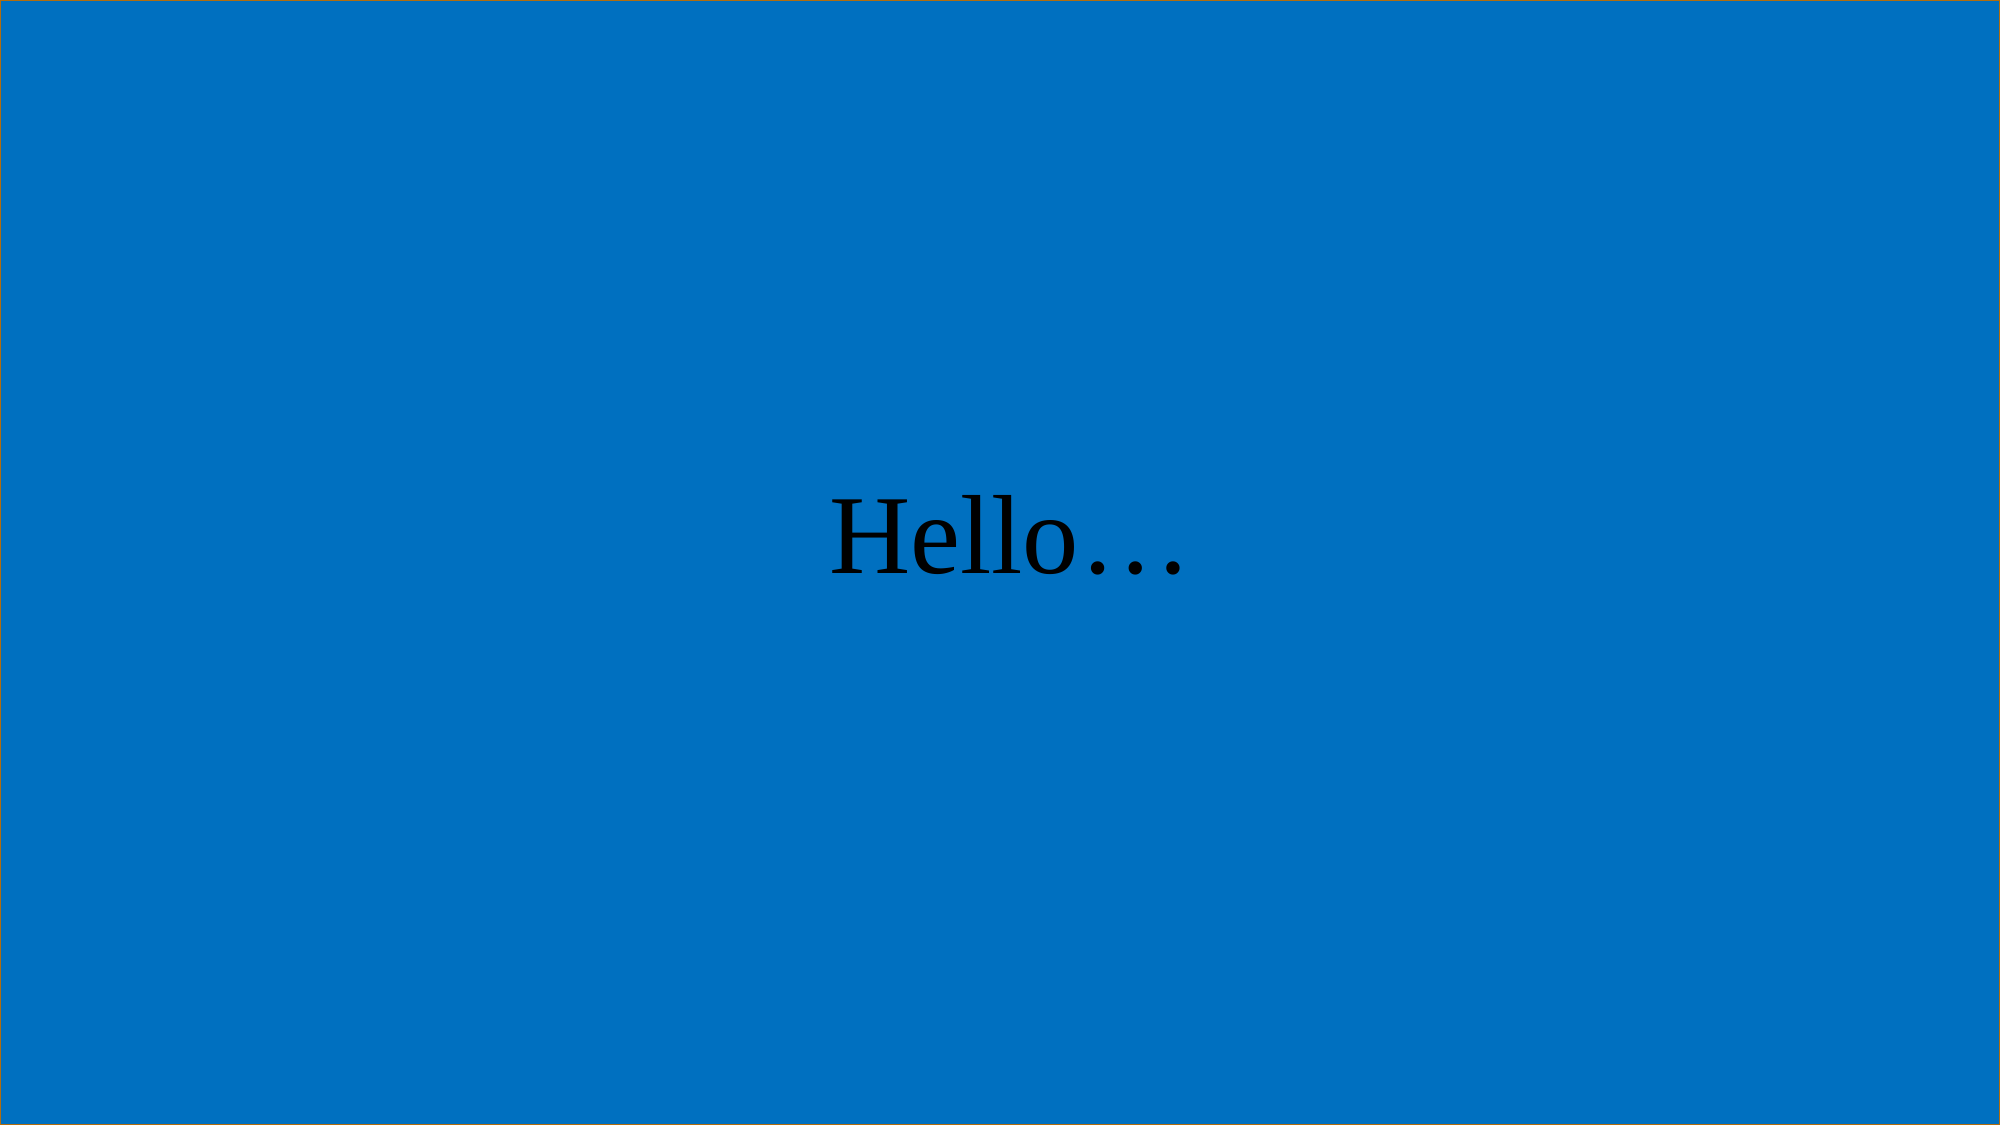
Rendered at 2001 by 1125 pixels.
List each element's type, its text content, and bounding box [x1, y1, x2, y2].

text_box Hello… [814, 454, 1796, 604]
text_box [0, 0, 2000, 1125]
